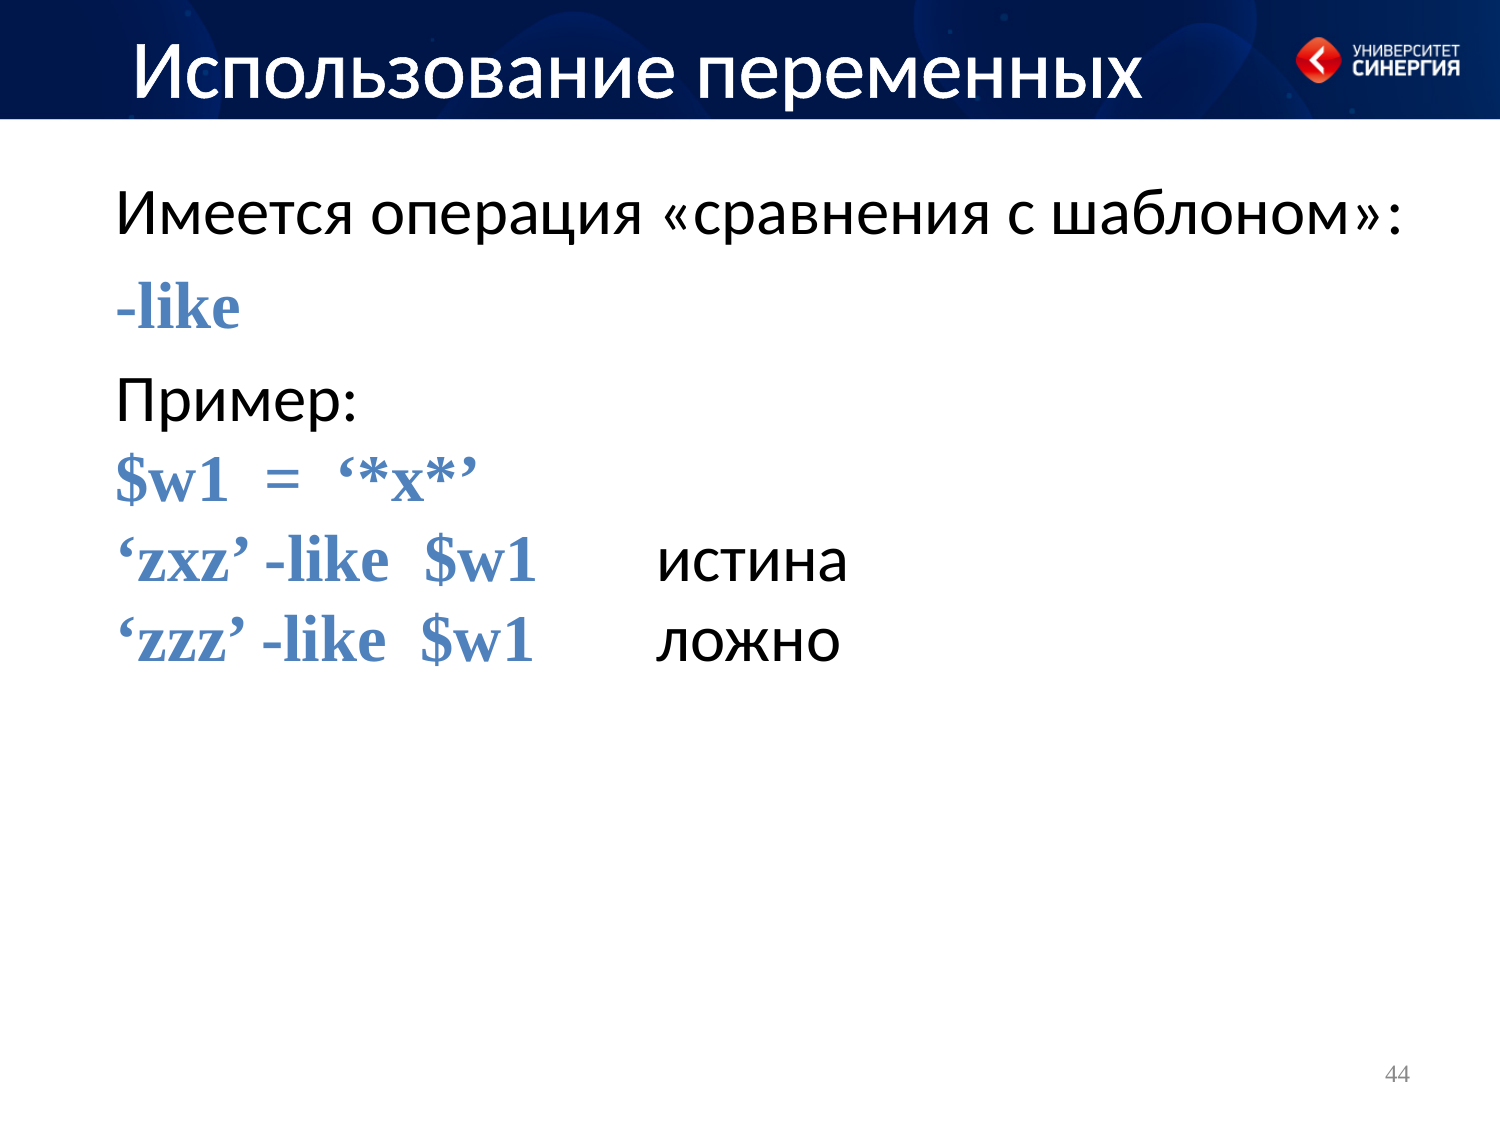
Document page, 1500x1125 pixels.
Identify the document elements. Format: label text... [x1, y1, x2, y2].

list Имеется операция «сравнения с шаблоном»: -like Пример: $w1 = ‘*x*’ ‘zxz’ -like $w1 истина ‘zzz’ -like $w1 ложно [41, 160, 1466, 1048]
picture [0, 0, 1500, 1125]
slide_number 44 [1074, 1042, 1426, 1103]
title Использование переменных [0, 3, 1276, 126]
